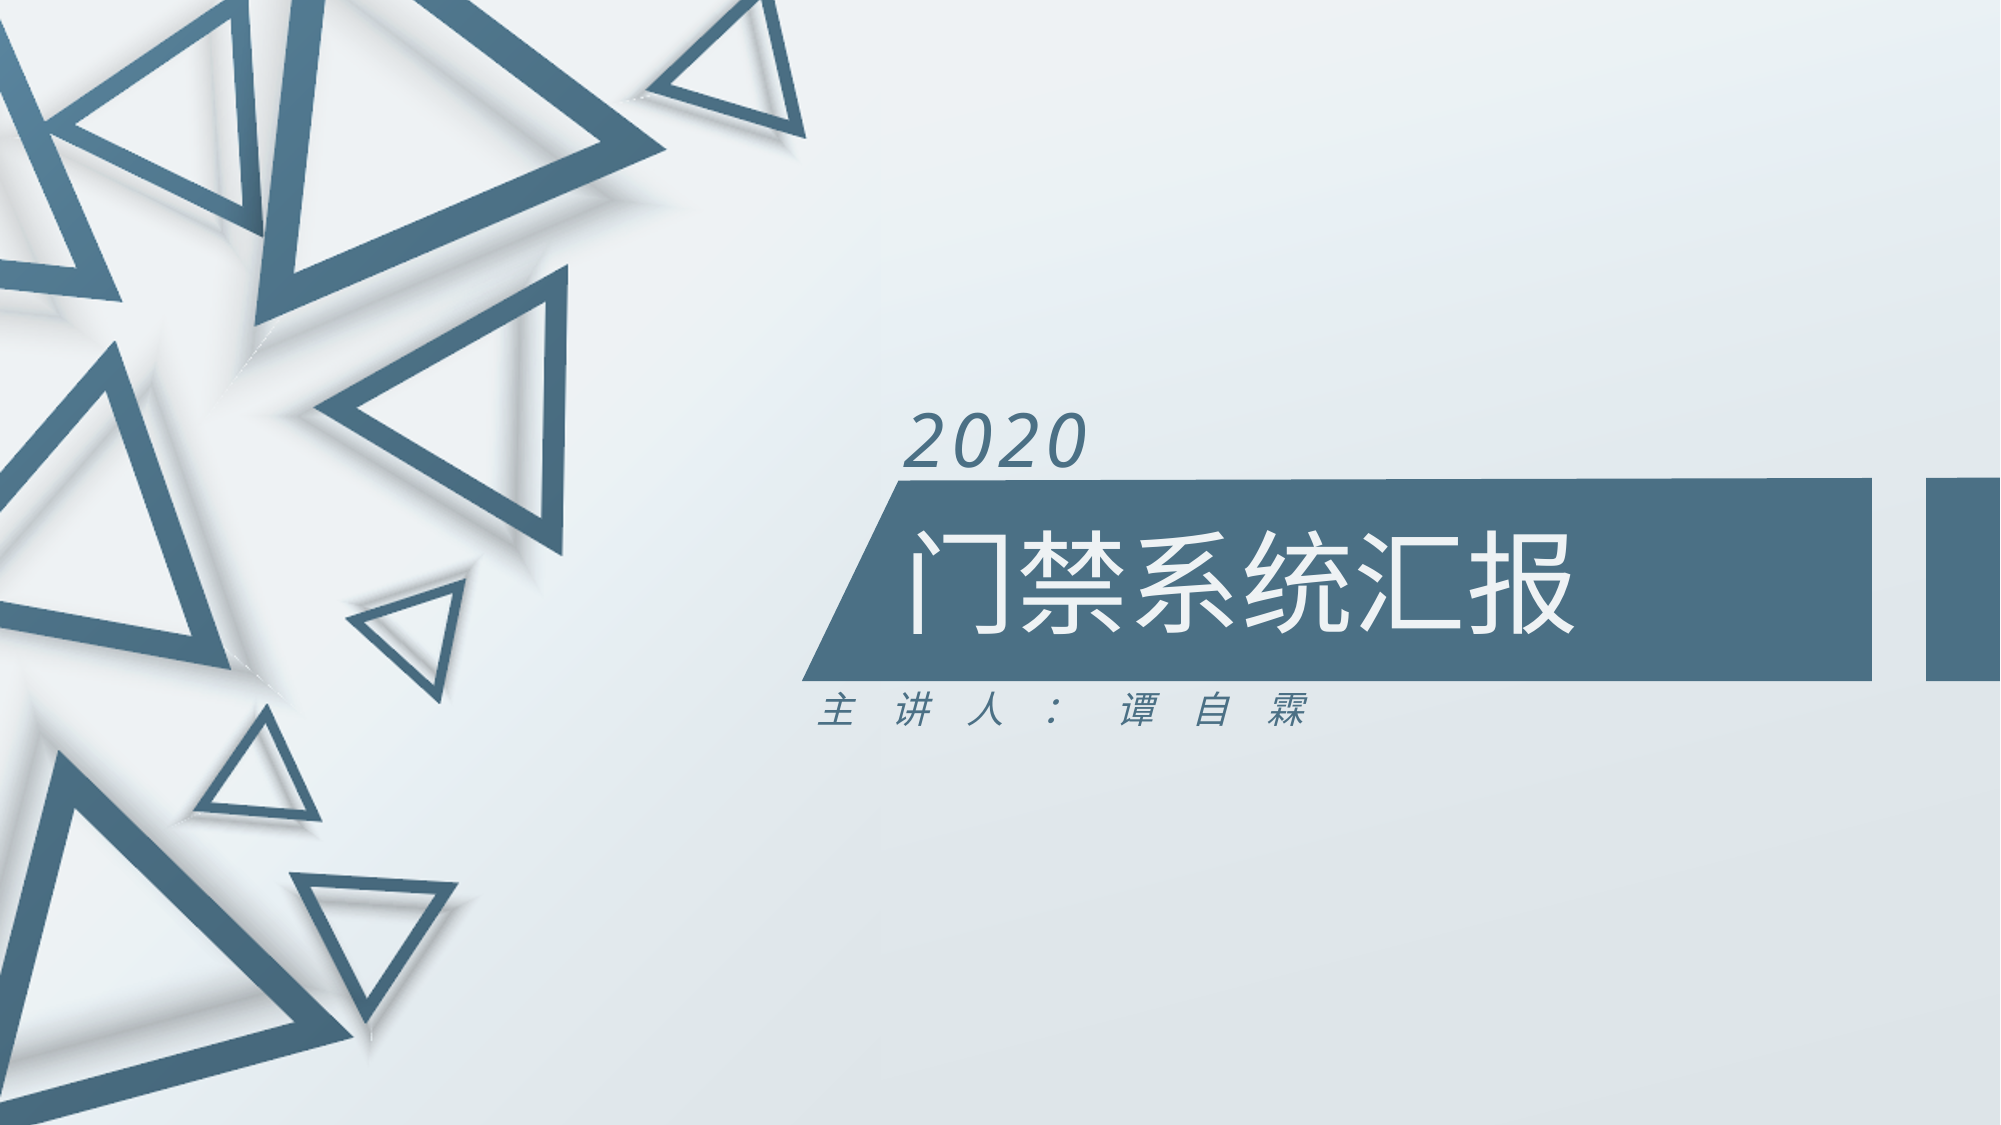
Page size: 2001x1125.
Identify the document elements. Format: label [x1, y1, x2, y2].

text_box [801, 318, 2000, 954]
picture [0, 0, 2001, 1125]
